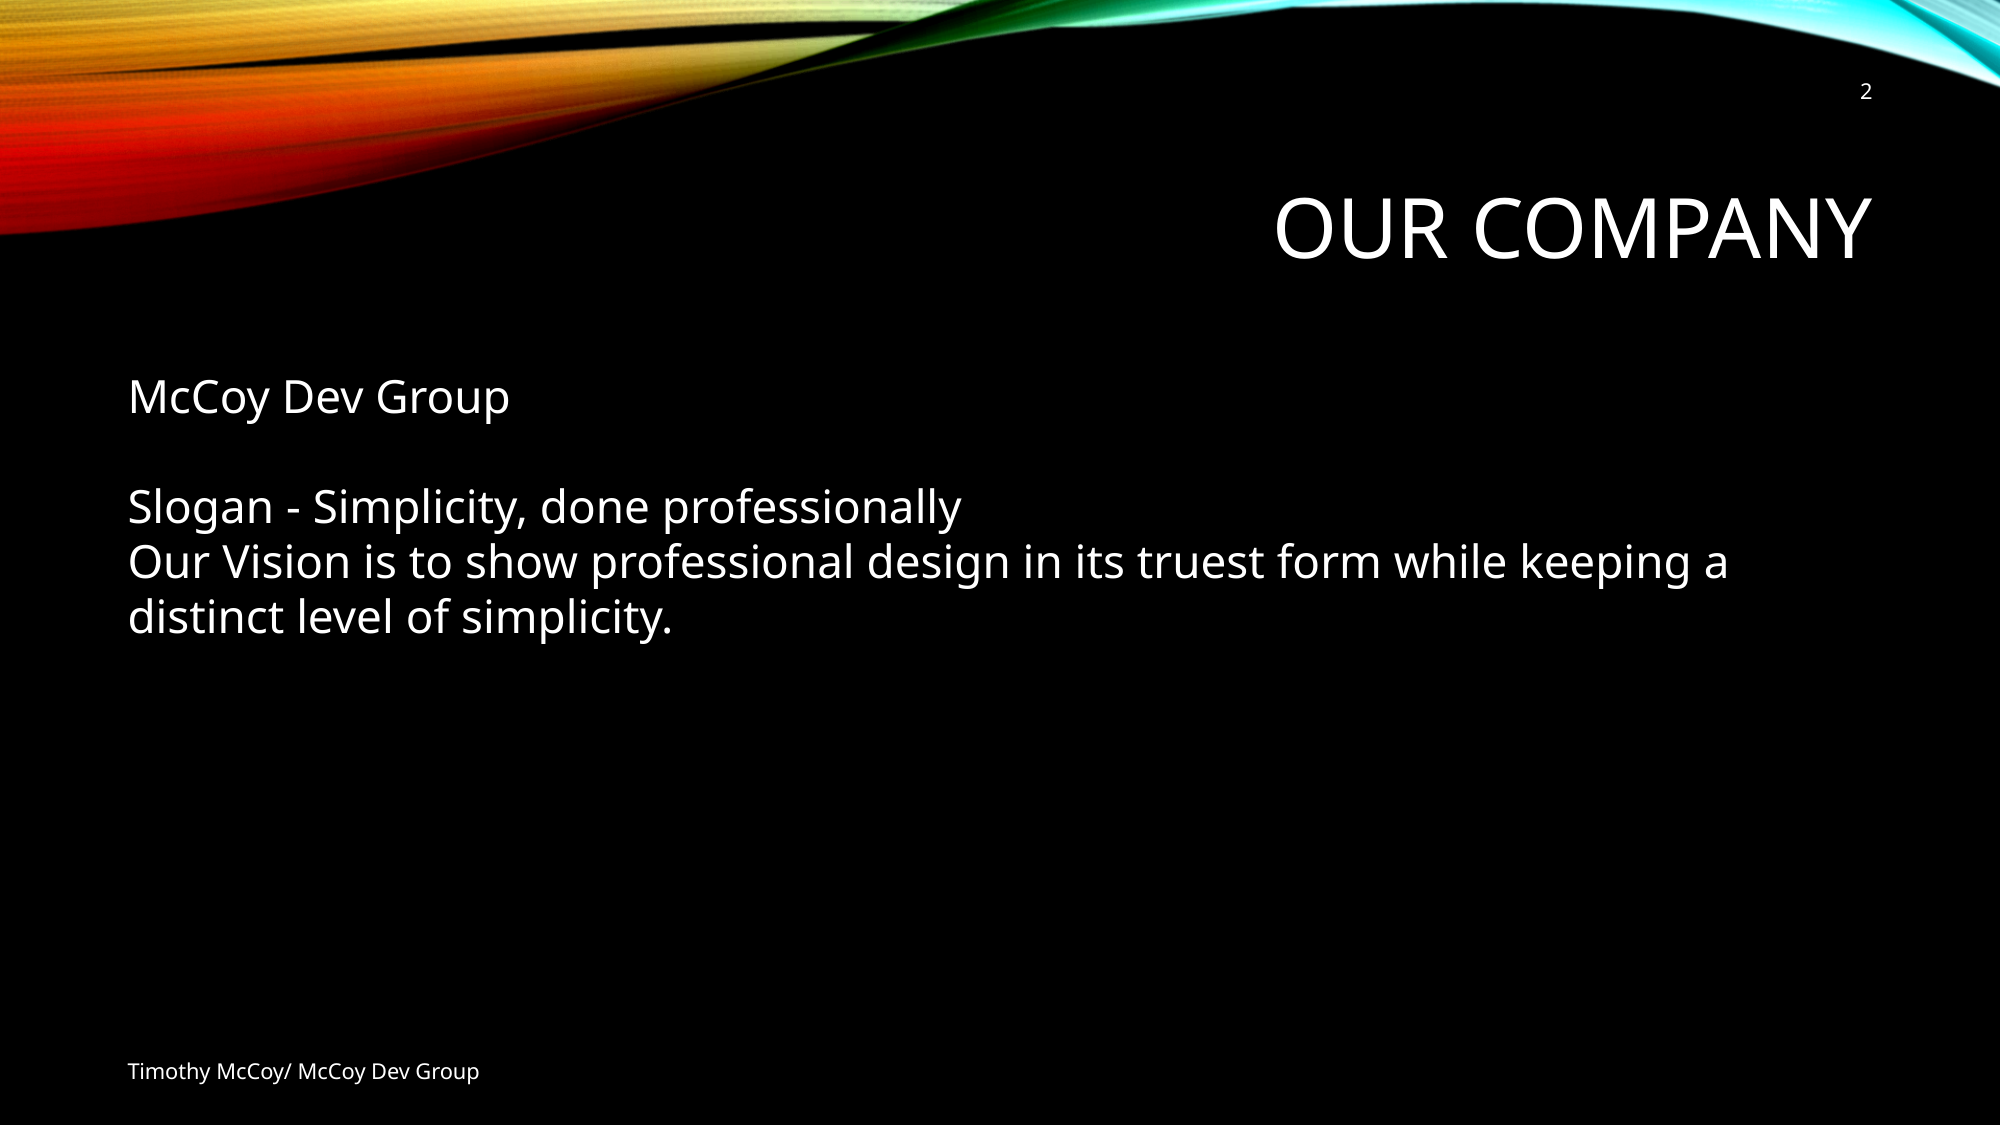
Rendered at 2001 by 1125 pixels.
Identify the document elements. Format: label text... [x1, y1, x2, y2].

list McCoy Dev Group Slogan - Simplicity, done professionally Our Vision is to show professional design in its truest form while keeping a distinct level of simplicity. [112, 360, 1888, 1021]
title Our Company [474, 125, 1888, 338]
picture [0, 0, 2000, 237]
footer Timothy McCoy/ McCoy Dev Group [112, 1042, 1388, 1103]
slide_number 1 [1437, 62, 1888, 123]
